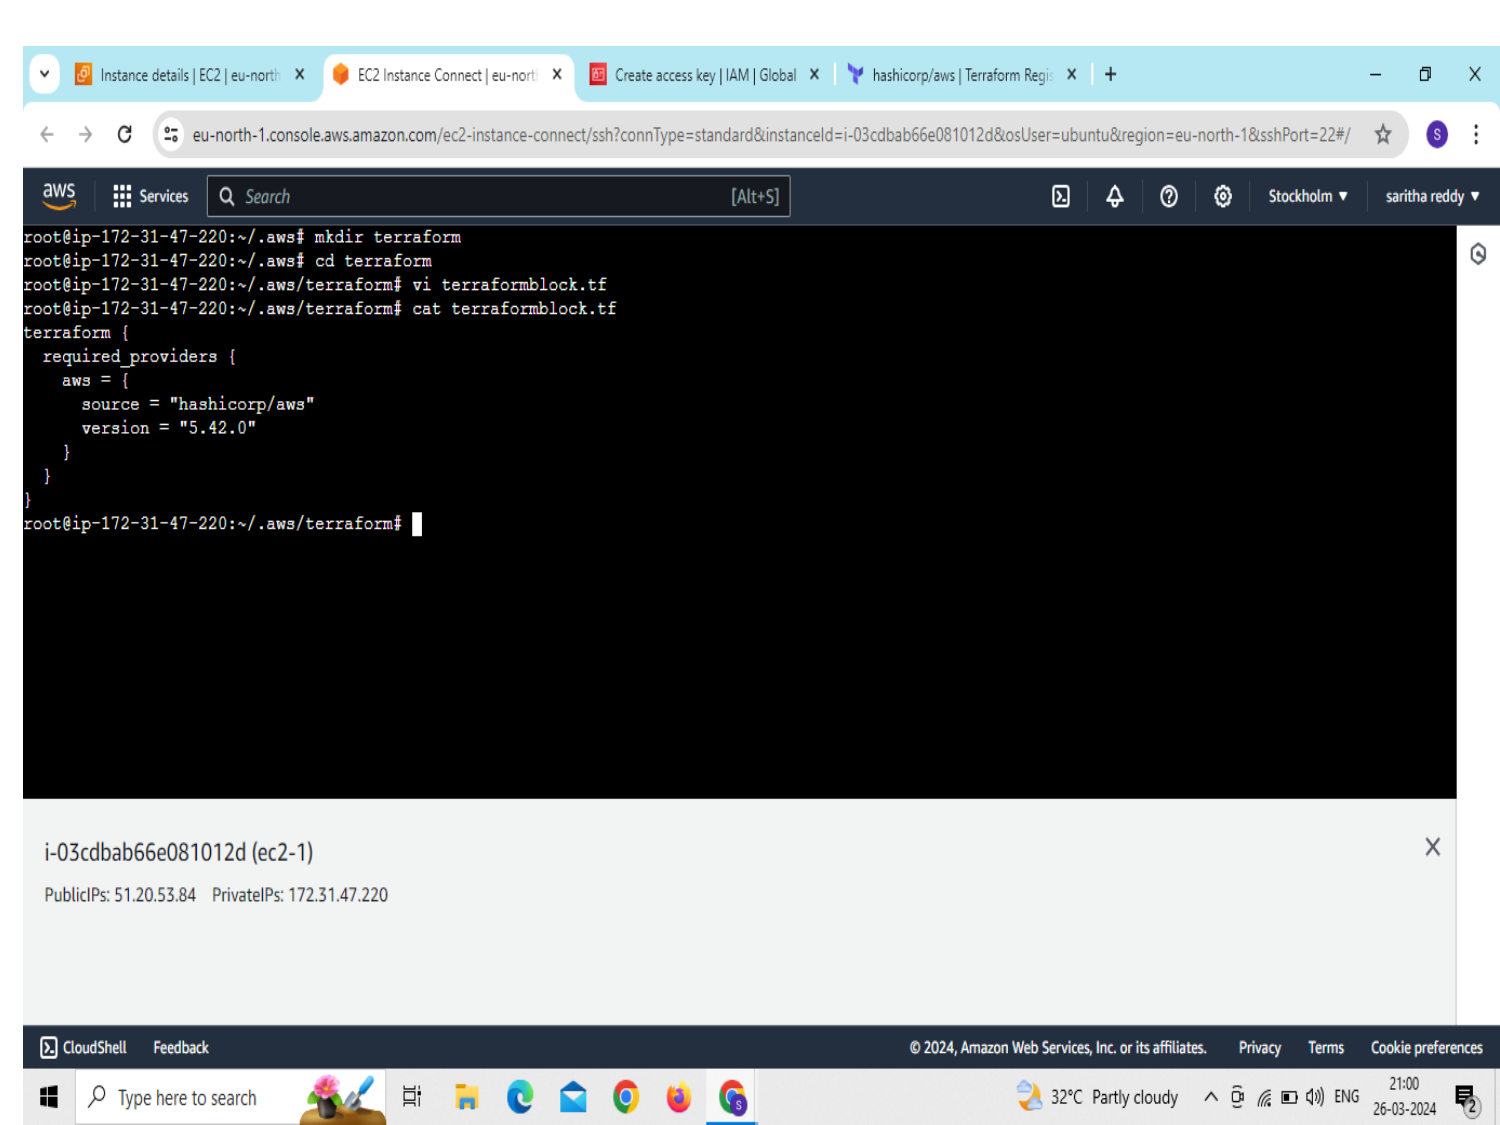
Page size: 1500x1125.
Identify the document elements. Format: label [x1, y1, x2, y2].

list [23, 46, 1500, 1125]
